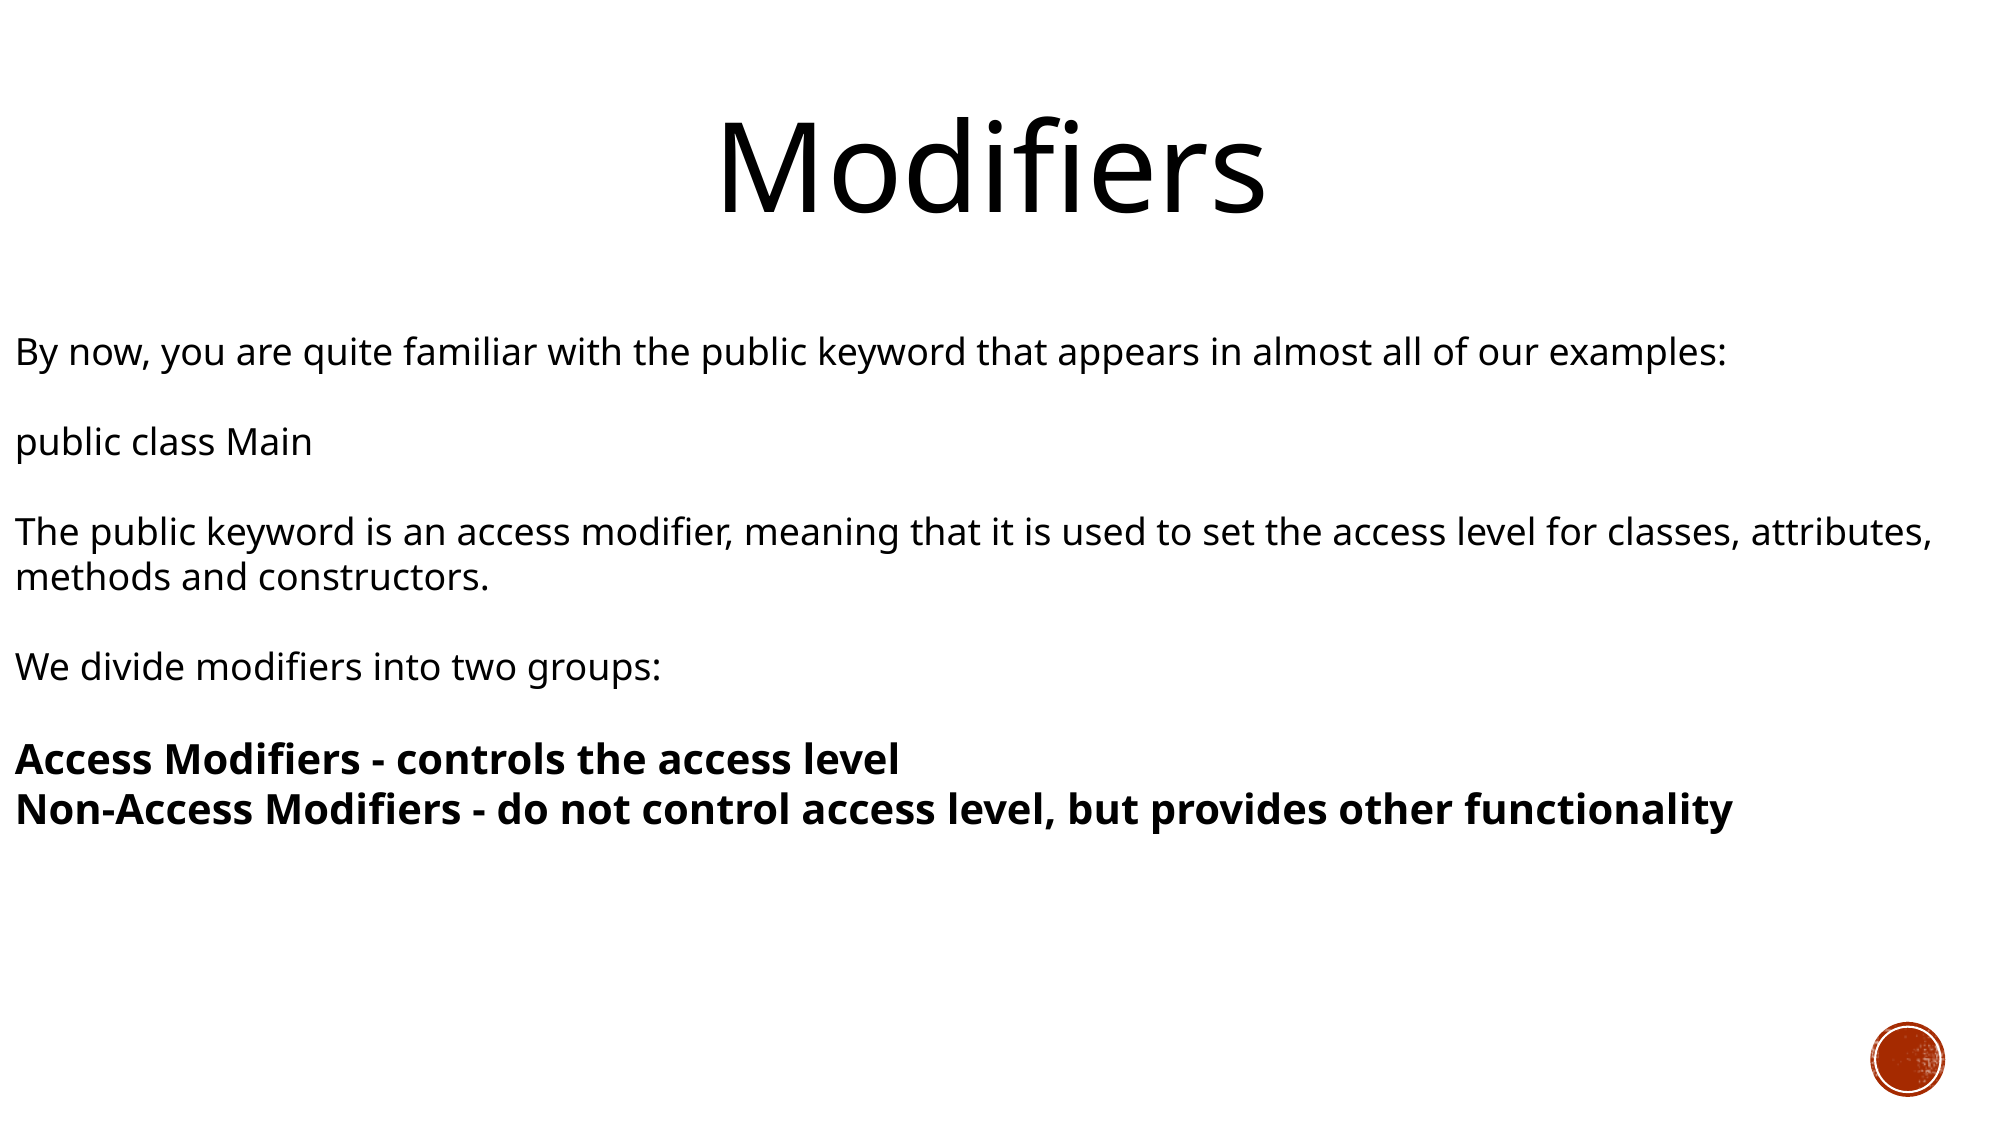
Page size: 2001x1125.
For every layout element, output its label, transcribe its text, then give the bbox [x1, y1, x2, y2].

text_box Modifiers By now, you are quite familiar with the public keyword that appears in almost all of our examples: public class Main The public keyword is an access modifier, meaning that it is used to set the access level for classes, attributes, methods and constructors. We divide modifiers into two groups: Access Modifiers - controls the access level Non-Access Modifiers - do not control access level, but provides other functionality [0, 80, 1984, 840]
